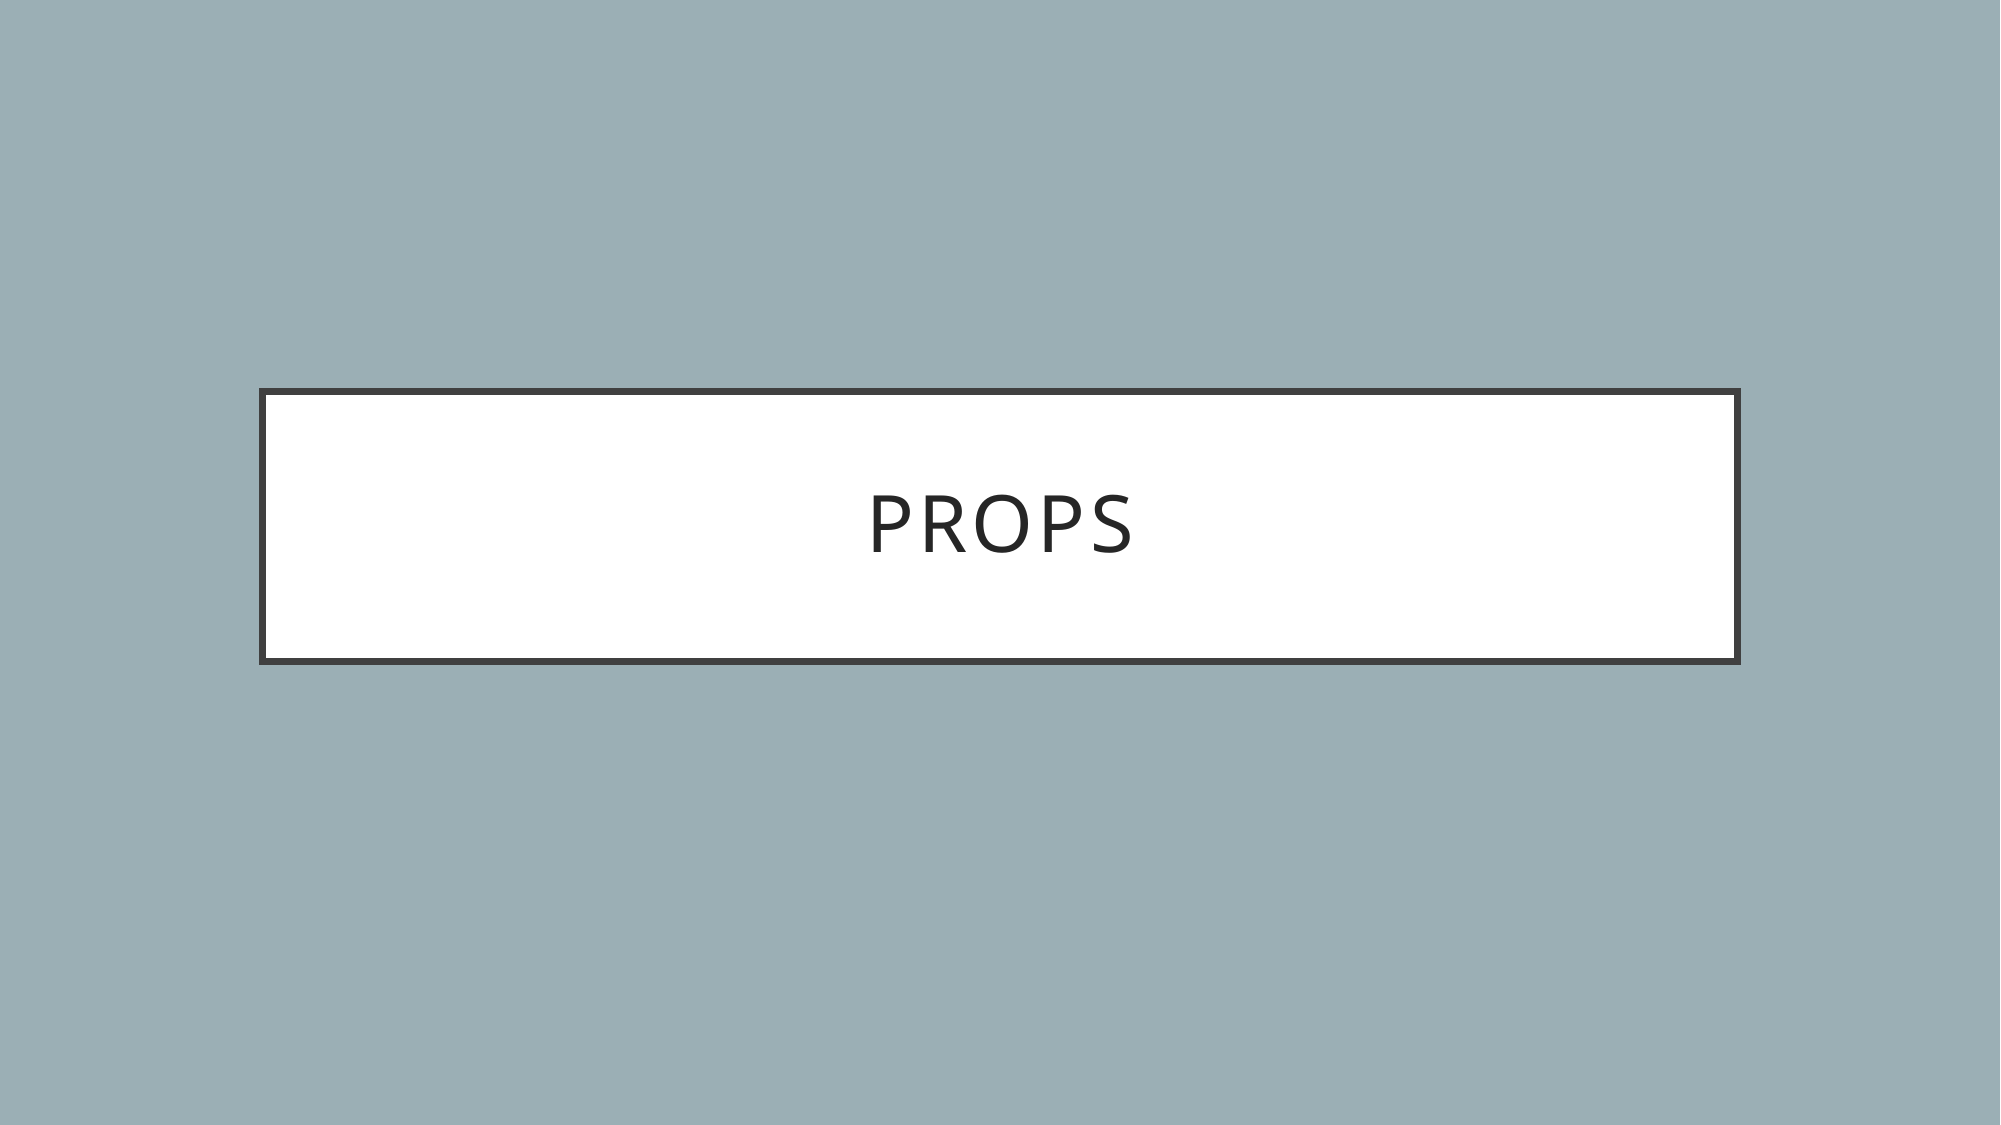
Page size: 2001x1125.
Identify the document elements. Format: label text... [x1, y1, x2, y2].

title props [259, 388, 1741, 665]
